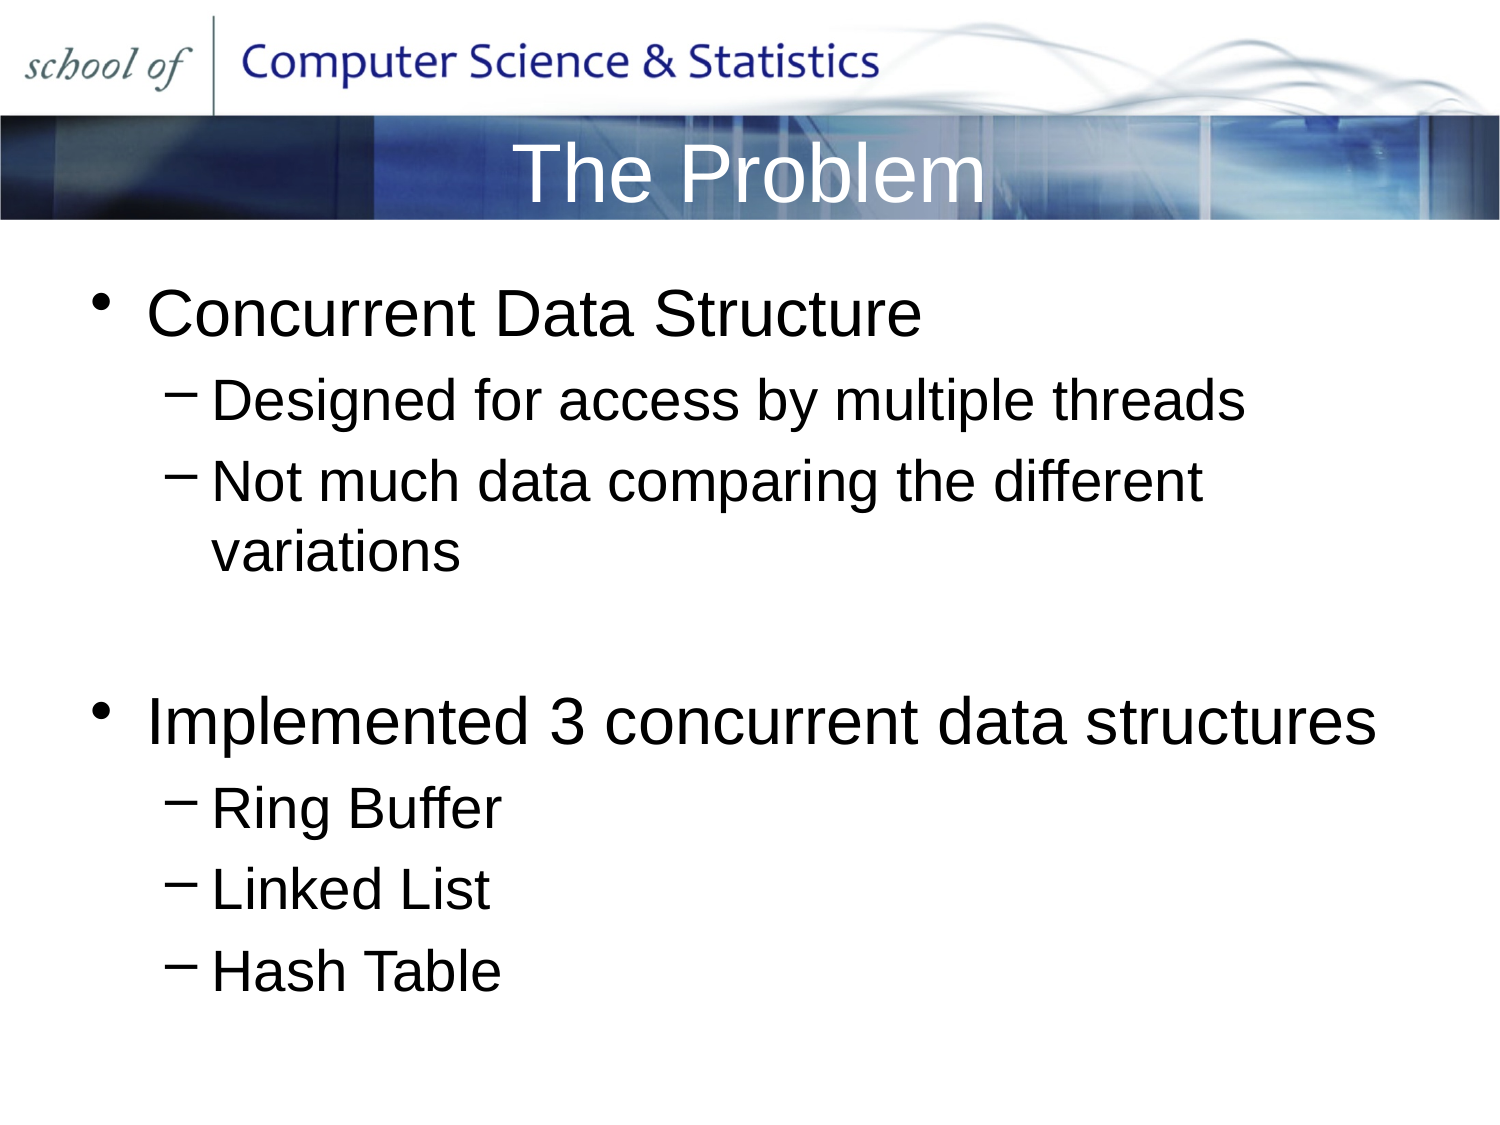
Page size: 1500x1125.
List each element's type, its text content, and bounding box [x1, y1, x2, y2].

title The Problem [74, 74, 1426, 262]
picture [0, 0, 1500, 220]
list Concurrent Data Structure Designed for access by multiple threads Not much data comparing the different variations Implemented 3 concurrent data structures Ring Buffer Linked List Hash Table [74, 262, 1426, 1006]
